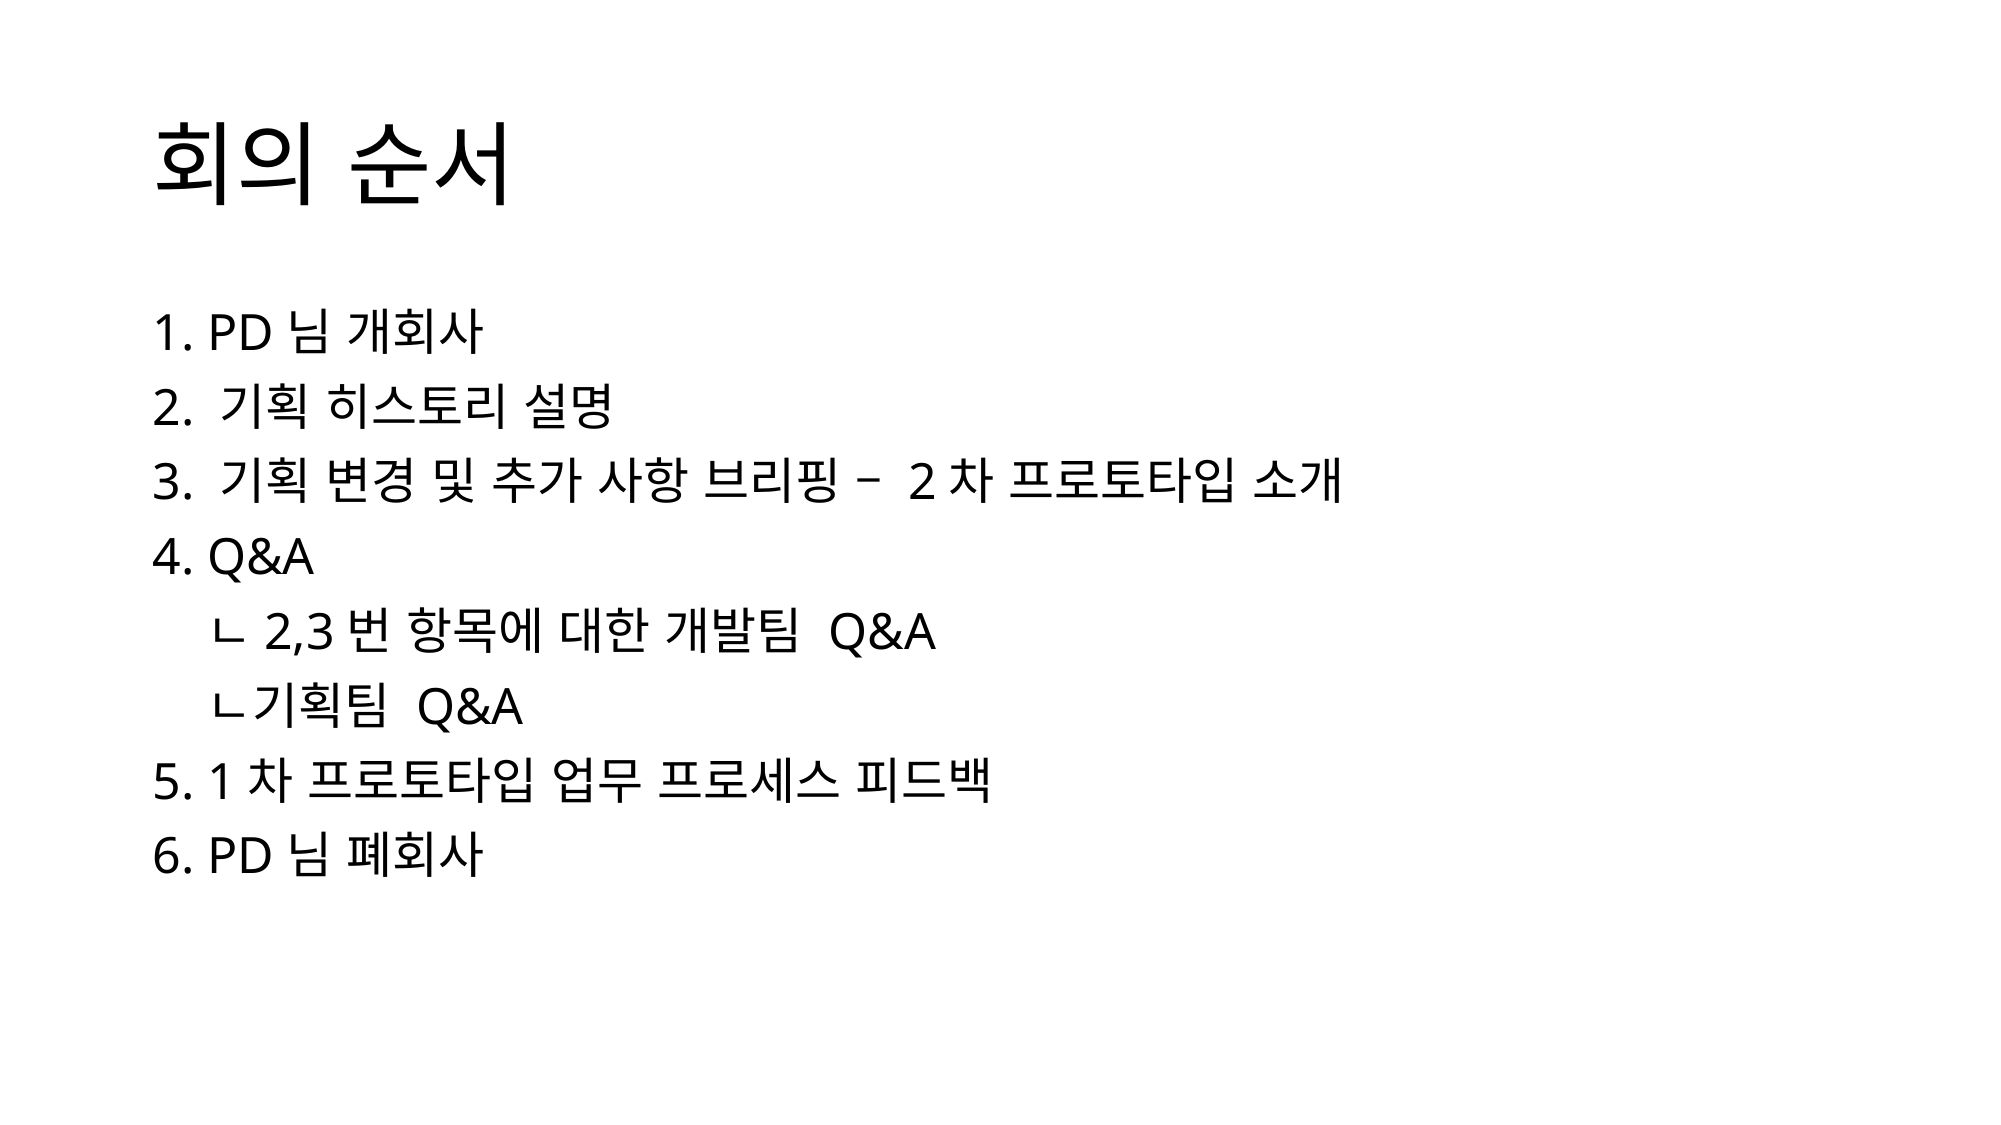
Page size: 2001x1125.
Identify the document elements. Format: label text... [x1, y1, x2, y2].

list 1. PD님 개회사 2. 기획 히스토리 설명 3. 기획 변경 및 추가 사항 브리핑 – 2차 프로토타입 소개 4. Q&A ㄴ2,3번 항목에 대한 개발팀 Q&A ㄴ기획팀 Q&A 5. 1차 프로토타입 업무 프로세스 피드백 6. PD님 폐회사 [137, 299, 1863, 1014]
title 회의 순서 [137, 59, 1863, 278]
